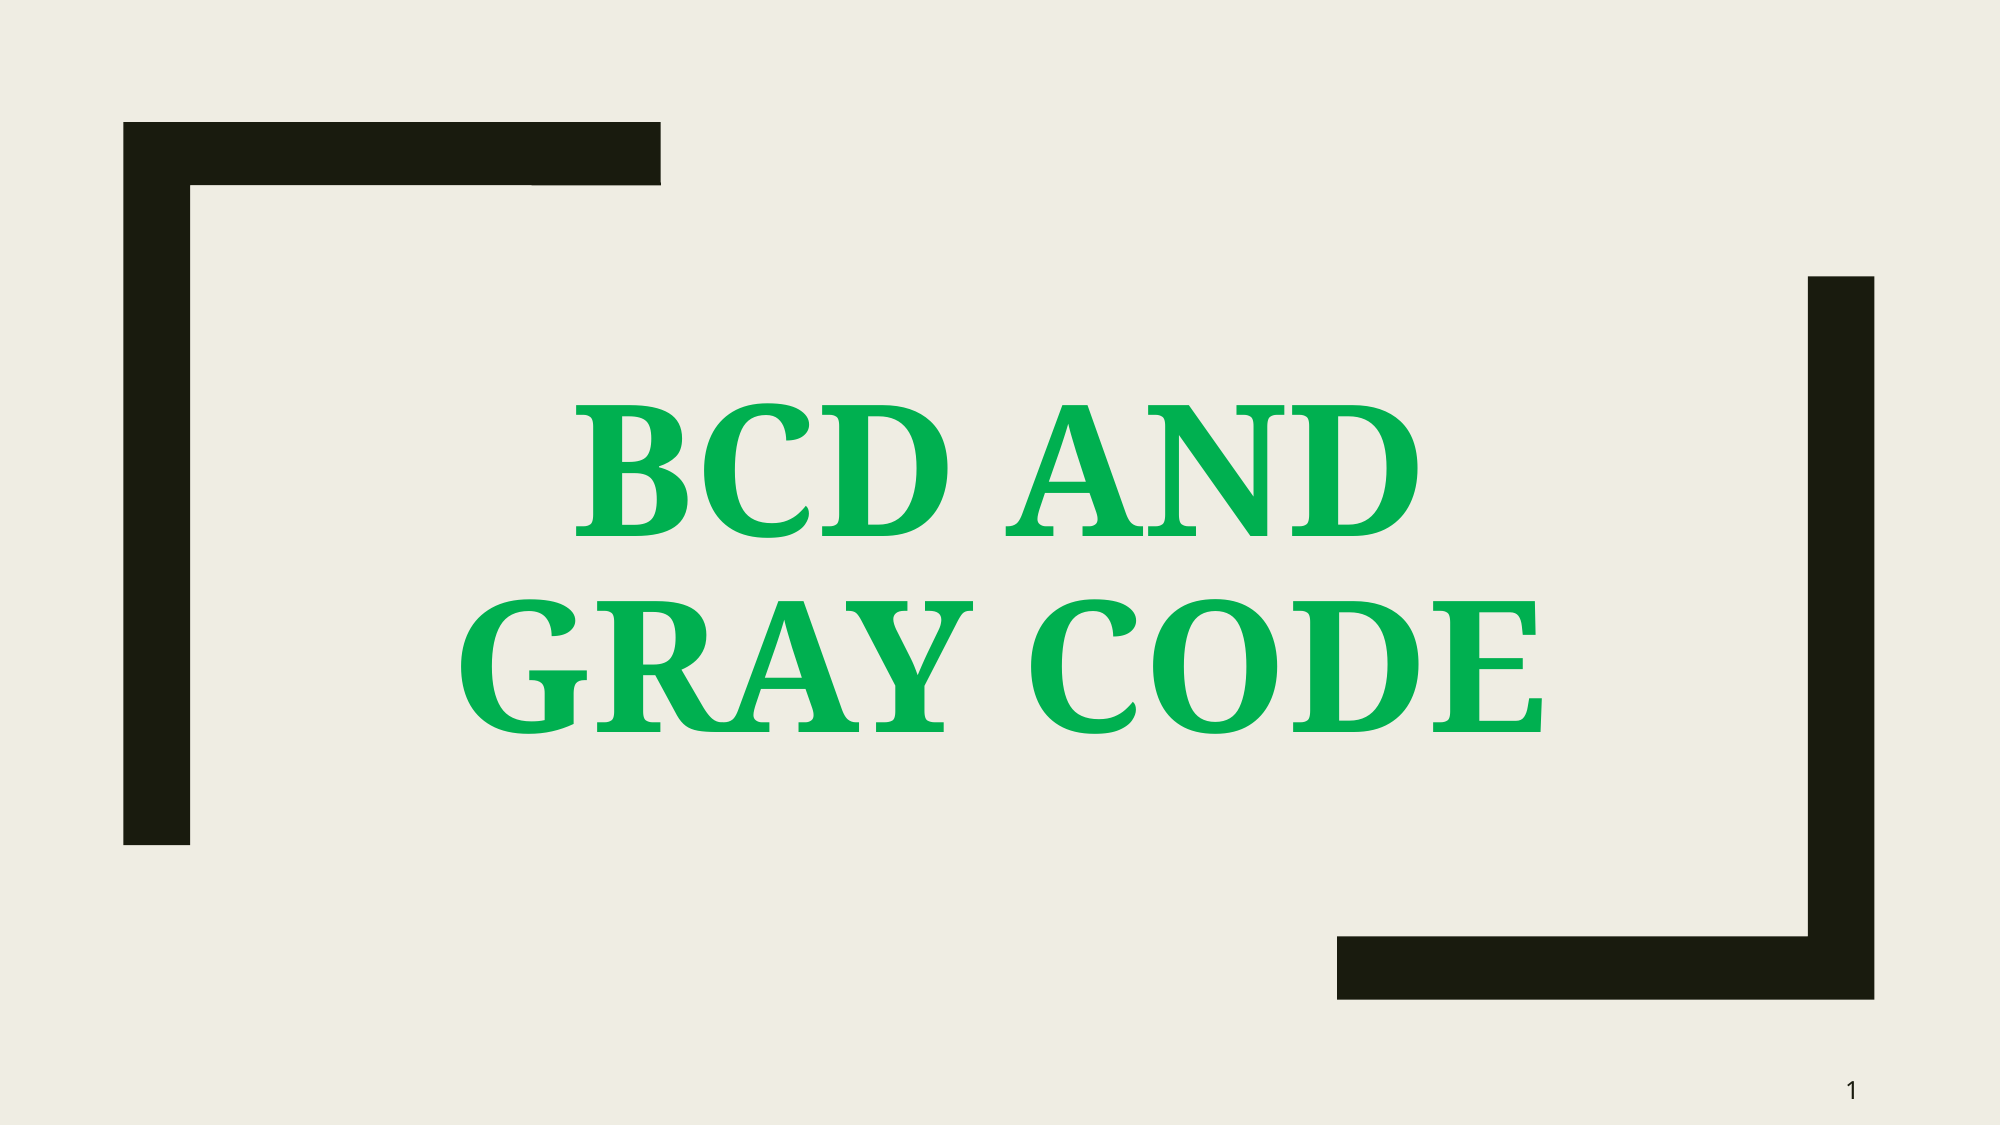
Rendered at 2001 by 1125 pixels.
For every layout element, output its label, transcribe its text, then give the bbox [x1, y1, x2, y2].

title BCD and Gray CODE [314, 357, 1686, 780]
slide_number 1 [1612, 1058, 1875, 1125]
